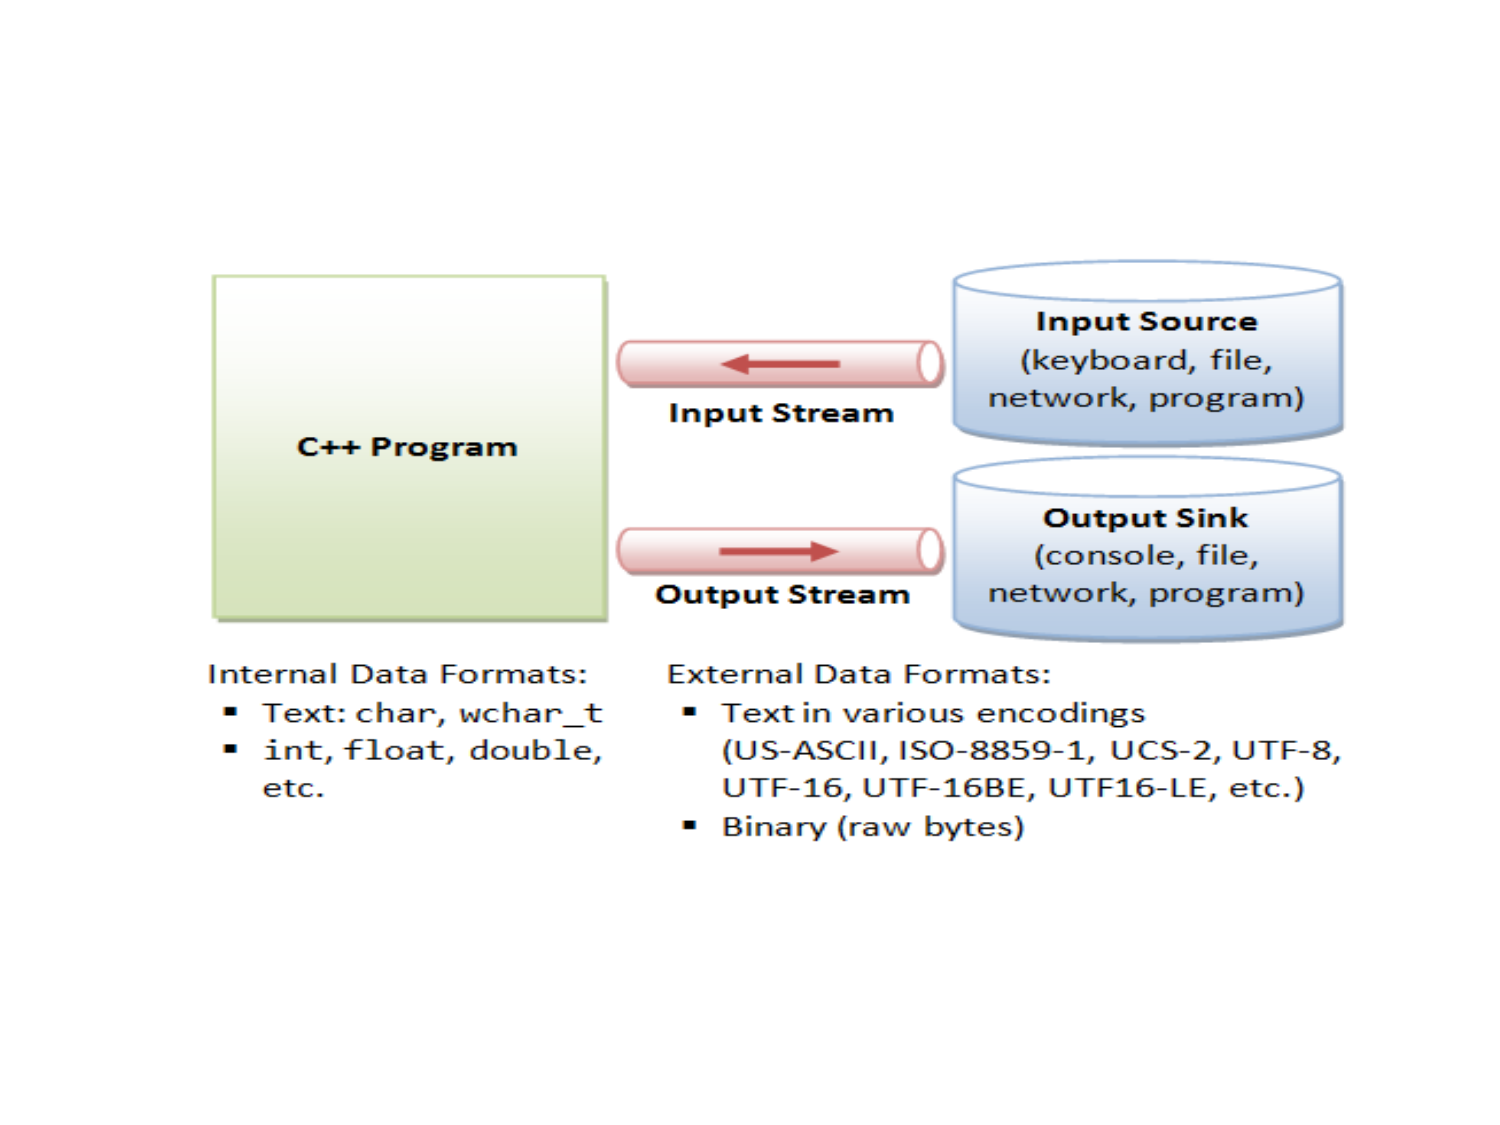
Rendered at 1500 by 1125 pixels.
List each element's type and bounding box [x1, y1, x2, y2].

list [163, 245, 1383, 861]
